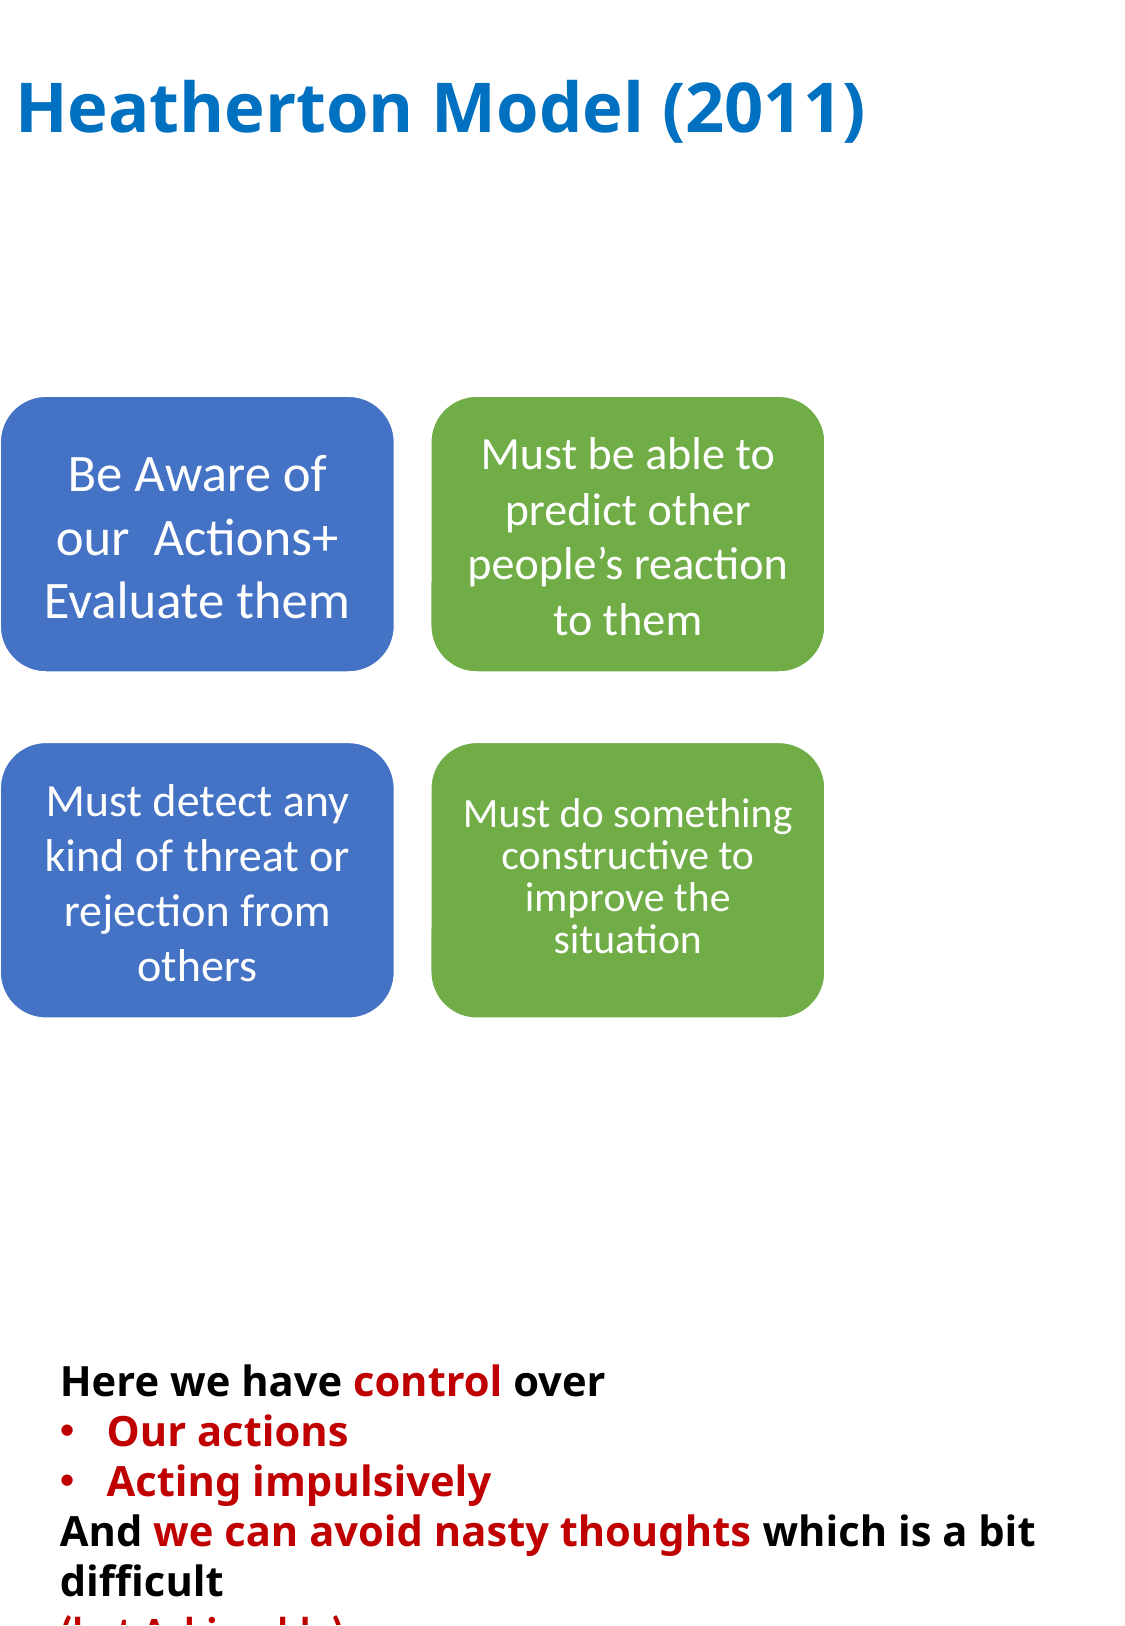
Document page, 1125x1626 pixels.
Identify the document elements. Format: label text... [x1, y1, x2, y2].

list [0, 254, 1125, 1465]
text_box Here we have control over Our actions Acting impulsively And we can avoid nasty thoughts which is a bit difficult (but Achievable)… [44, 1465, 1080, 1625]
title Heatherton Model (2011) [0, 0, 1125, 220]
